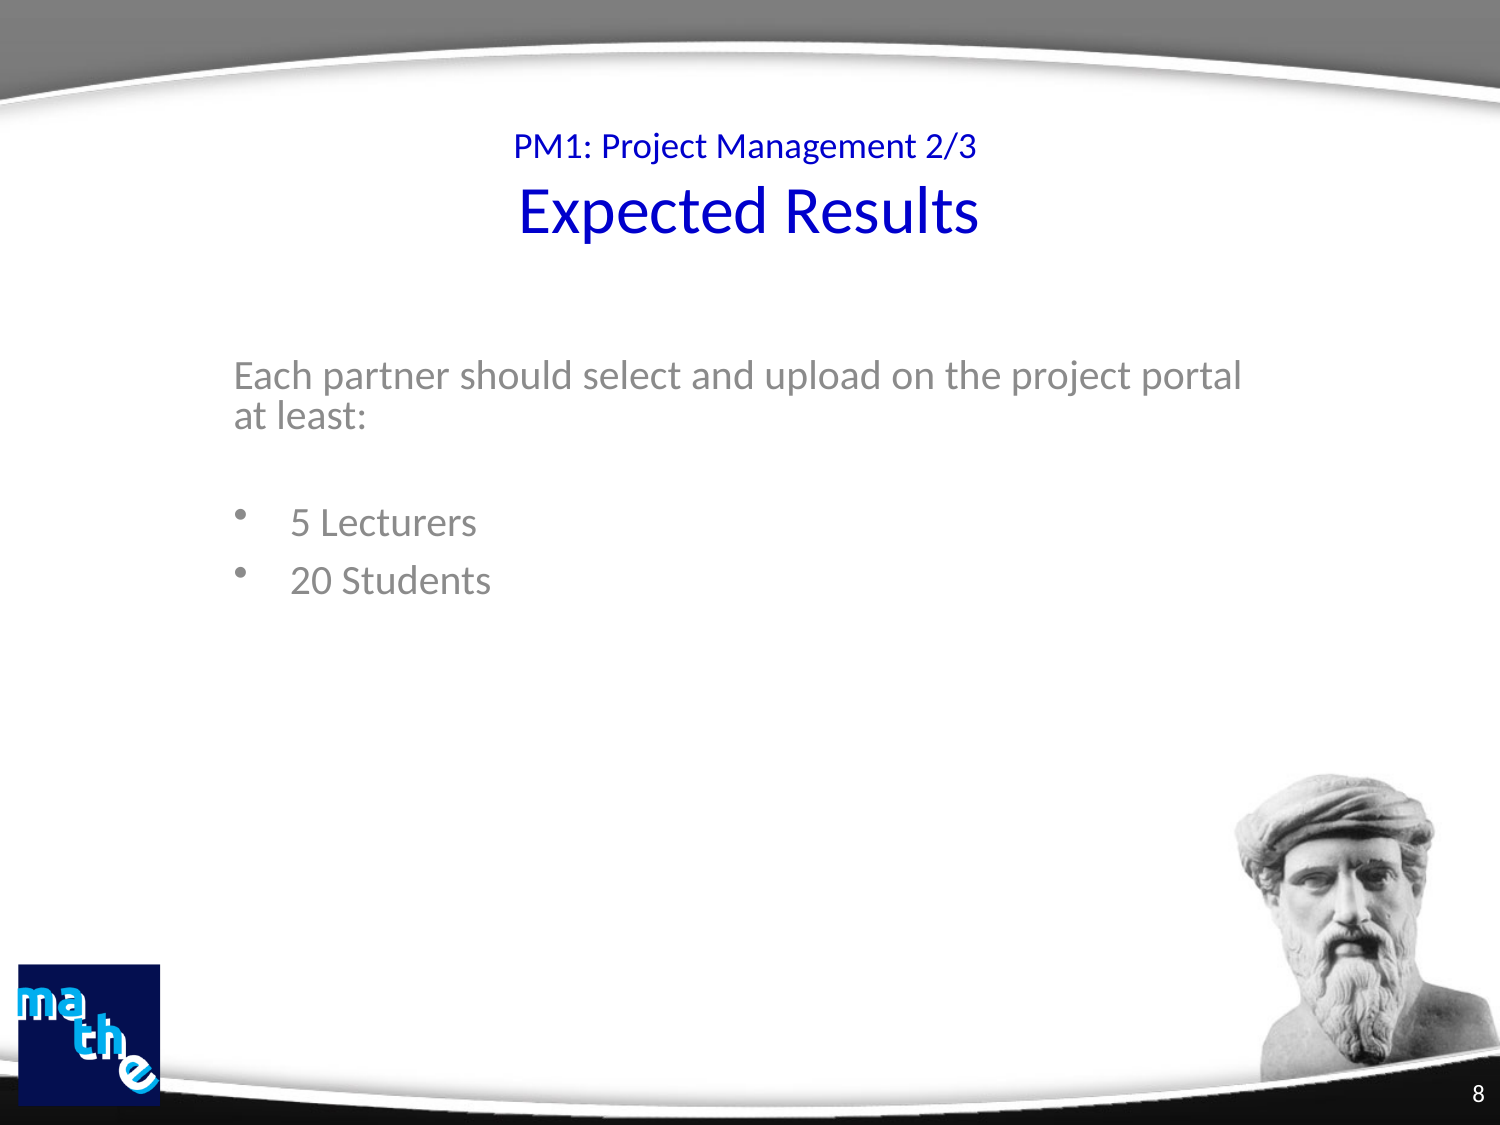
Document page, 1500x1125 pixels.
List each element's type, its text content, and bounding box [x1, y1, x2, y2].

title PM1: Project Management 2/3 Expected Results [112, 113, 1388, 256]
subtitle Each partner should select and upload on the project portal at least: 5 Lecturers 20 Students [218, 350, 1269, 638]
picture [0, 0, 1500, 1125]
